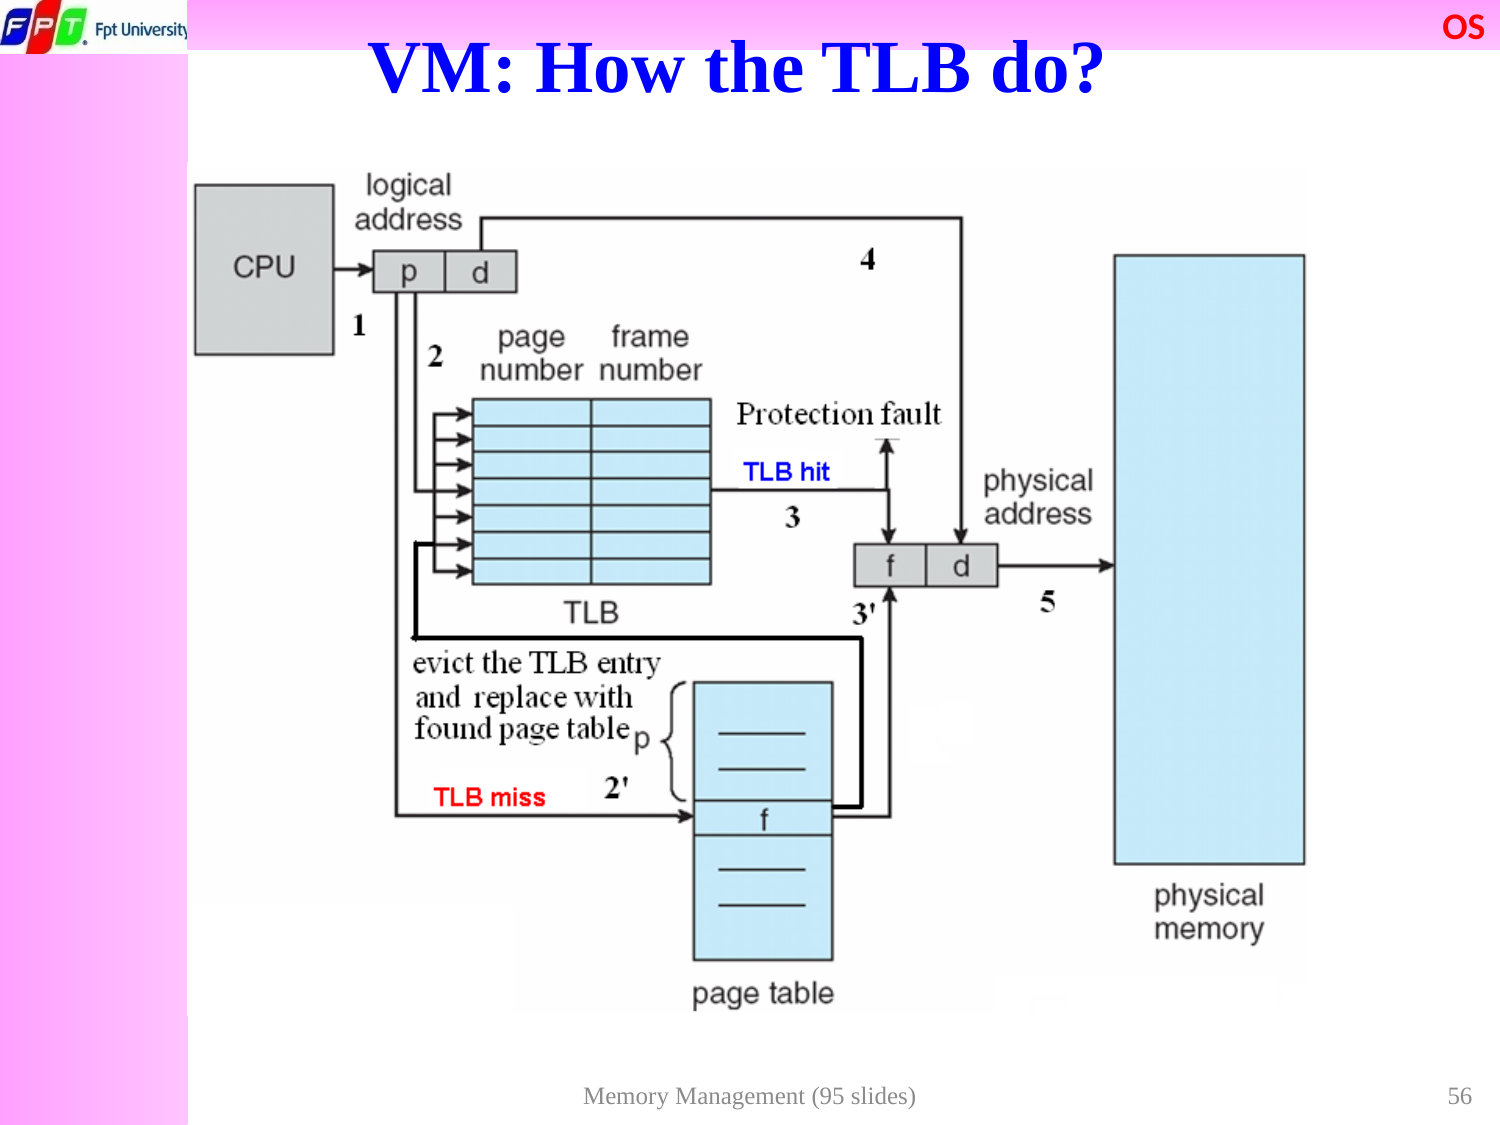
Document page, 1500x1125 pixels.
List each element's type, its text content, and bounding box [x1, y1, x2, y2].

picture [187, 162, 1313, 1016]
footer Memory Management (95 slides) [512, 1074, 988, 1116]
picture [0, 0, 62, 54]
title VM: How the TLB do? [62, 0, 1413, 125]
slide_number 56 [1137, 1074, 1488, 1116]
